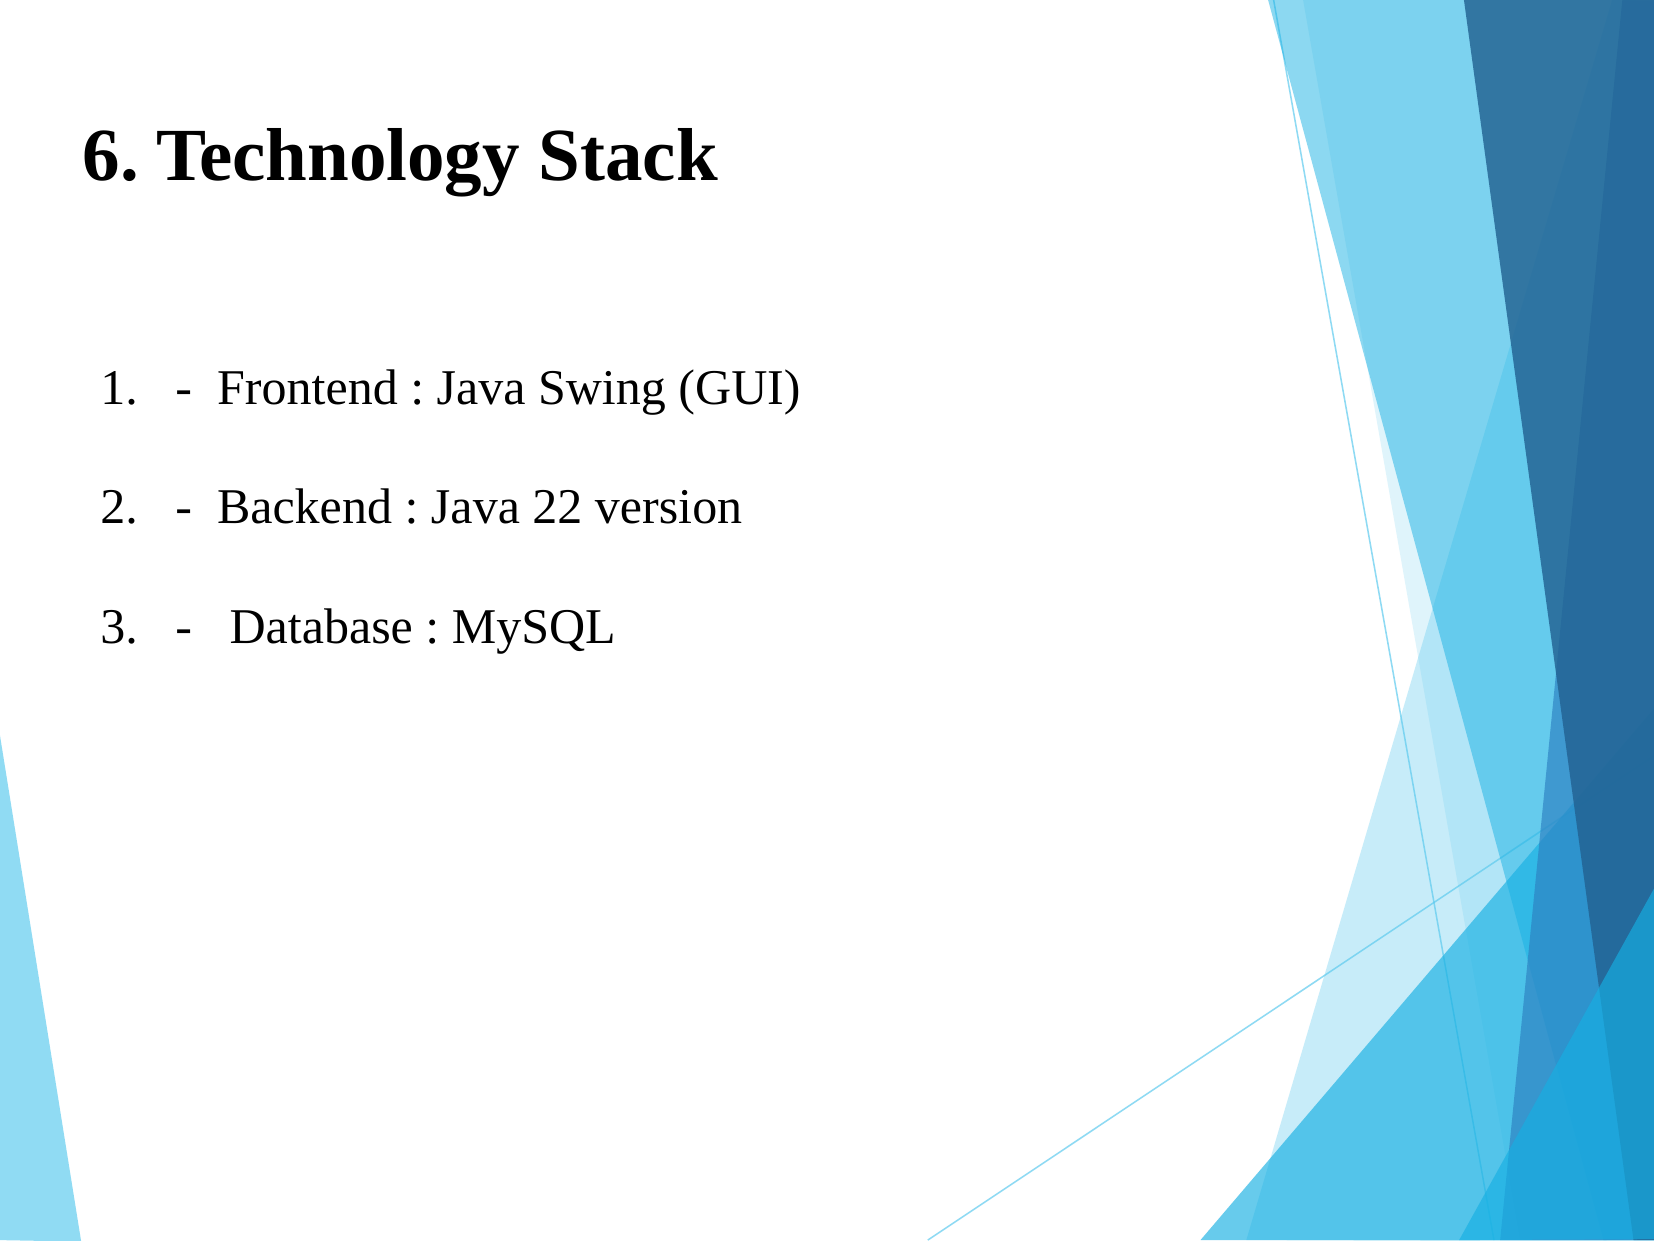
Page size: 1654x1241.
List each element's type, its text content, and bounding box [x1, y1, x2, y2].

text_box - Frontend : Java Swing (GUI) - Backend : Java 22 version - Database : MySQL [82, 256, 1571, 1109]
text_box 6. Technology Stack [82, 49, 1571, 256]
